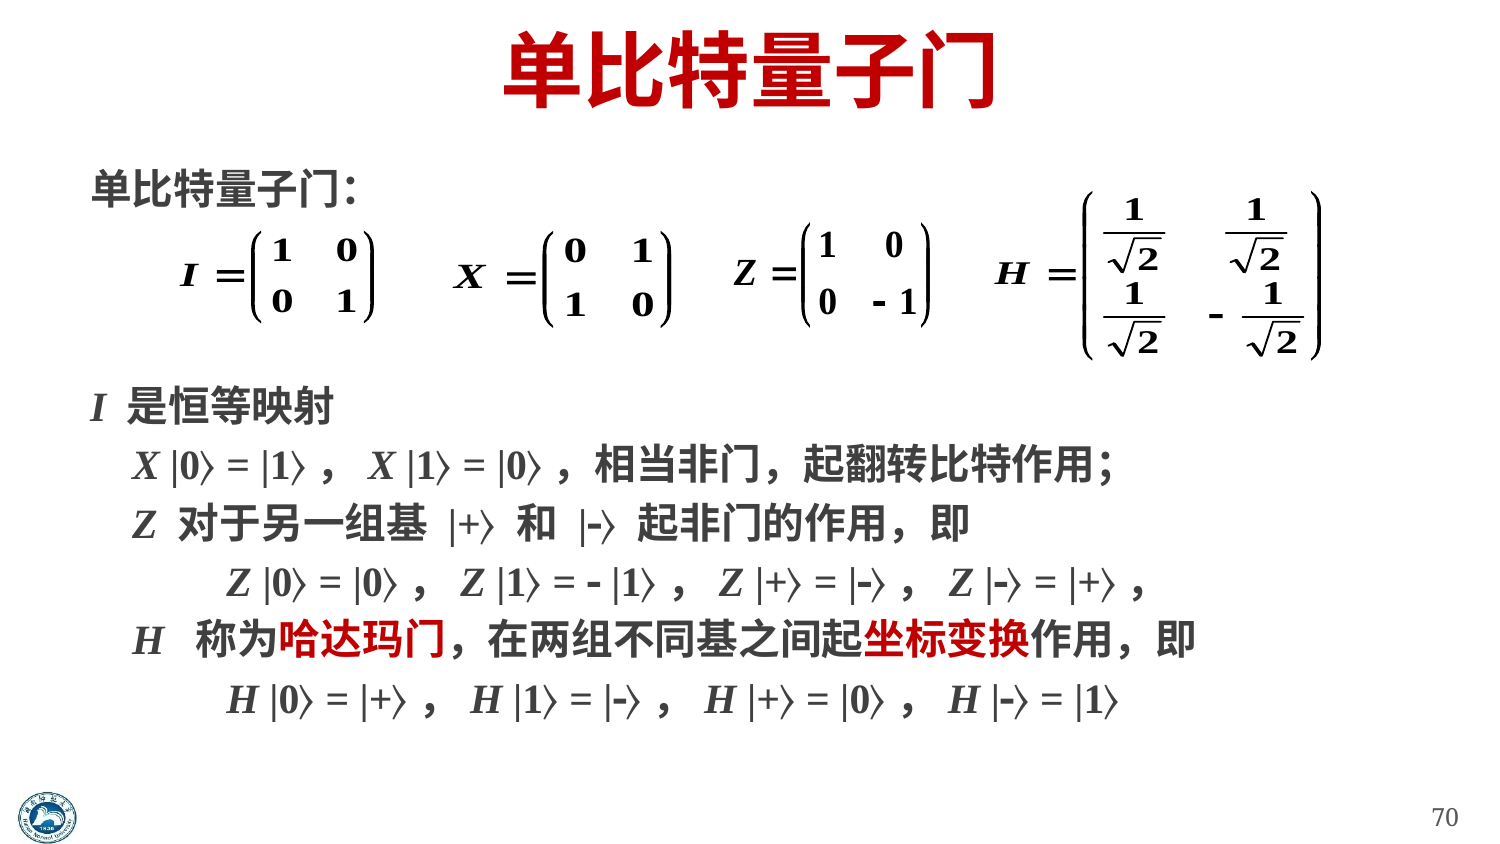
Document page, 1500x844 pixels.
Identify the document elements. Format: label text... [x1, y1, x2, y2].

list 单比特量子门： I 是恒等映射 X |0〉 = |1〉，X |1〉 = |0〉，相当非门，起翻转比特作用； Z 对于另一组基 |+〉 和 |〉 起非门的作用，即 Z |0〉 = |0〉，Z |1〉 =  |1〉，Z |+〉 = |〉，Z |〉 = |+〉， H 称为哈达玛门，在两组不同基之间起坐标变换作用，即 H |0〉 = |+〉，H |1〉 = |〉，H |+〉 = |0〉，H |〉 = |1〉 [75, 155, 1447, 750]
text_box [170, 214, 941, 334]
picture [17, 791, 77, 844]
slide_number 70 [1426, 795, 1495, 841]
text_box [985, 184, 1335, 368]
title 单比特量子门 [75, 47, 1425, 126]
